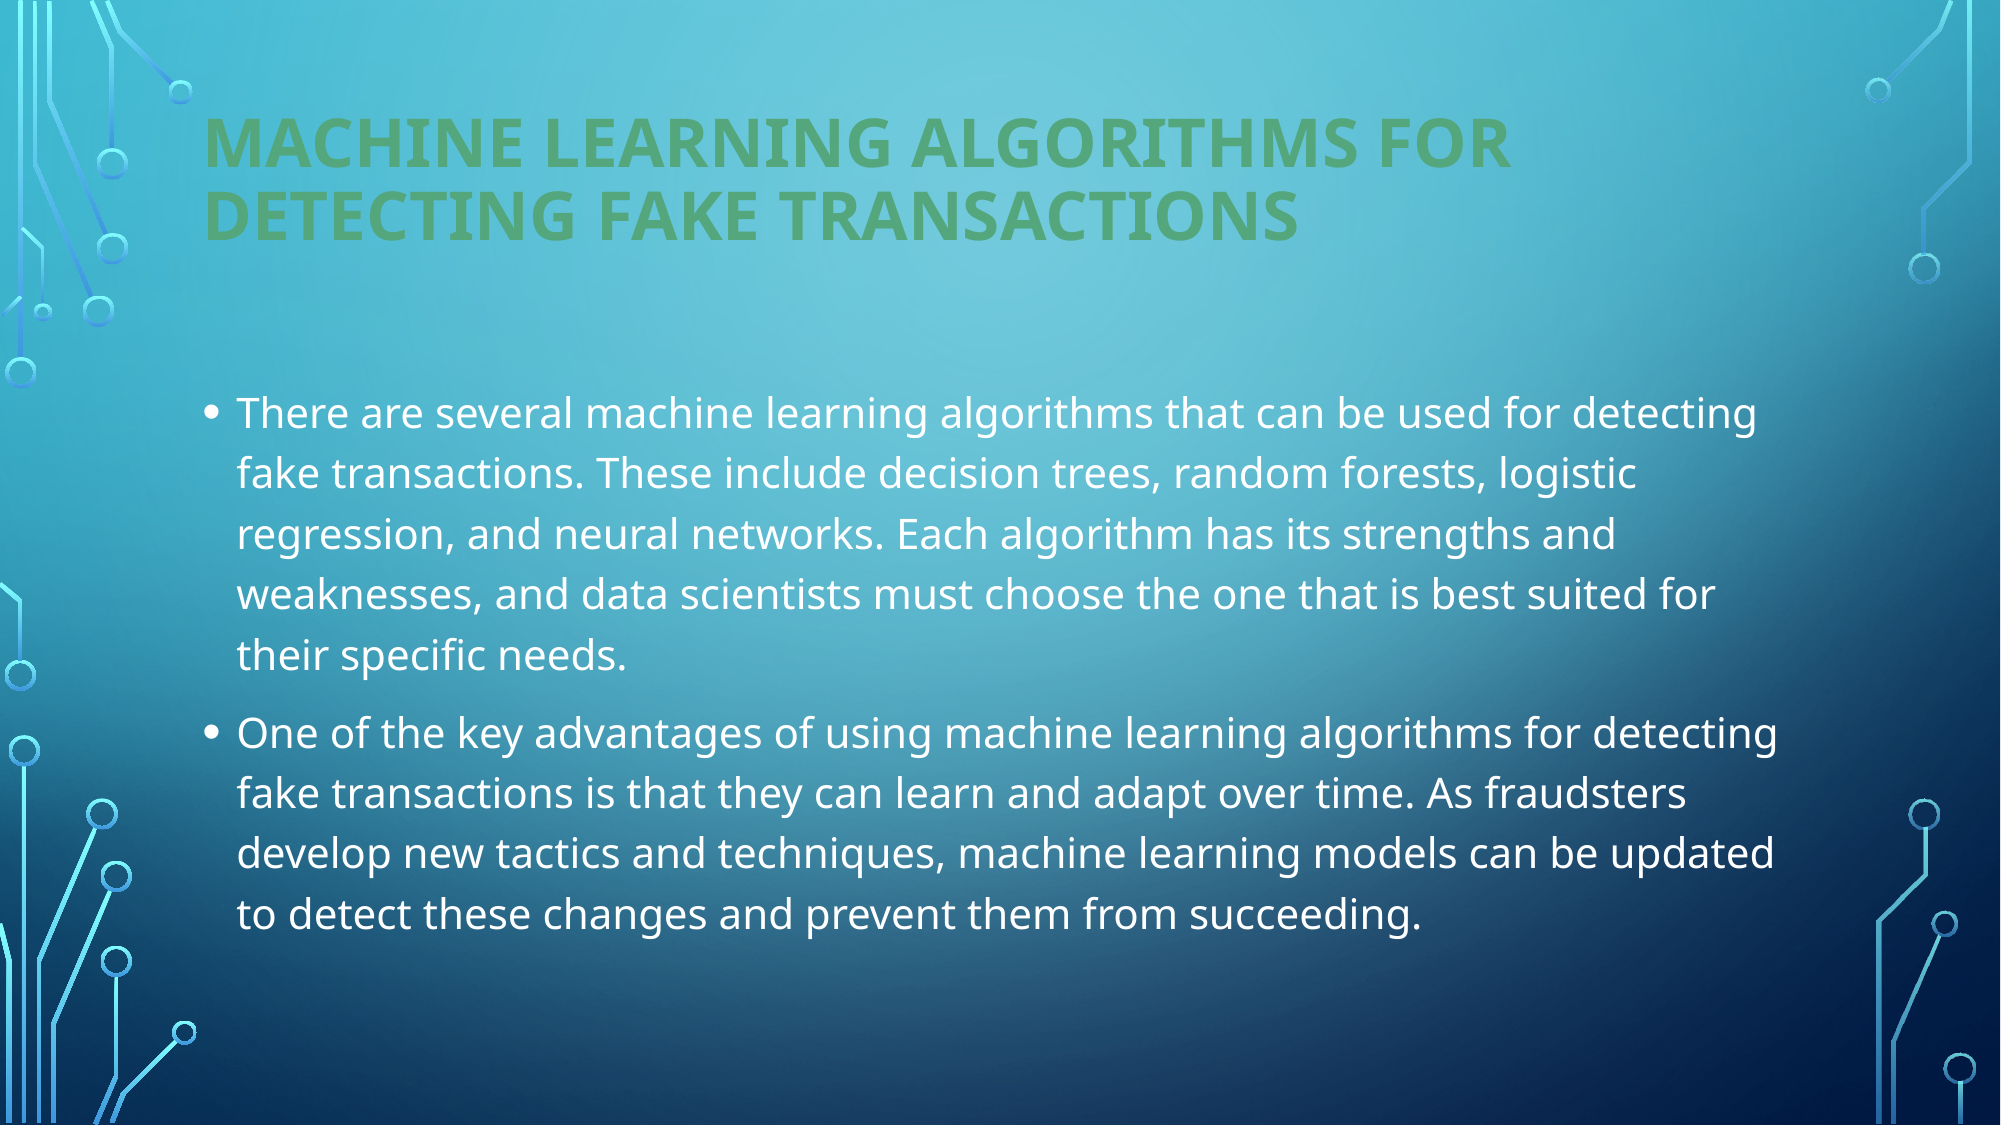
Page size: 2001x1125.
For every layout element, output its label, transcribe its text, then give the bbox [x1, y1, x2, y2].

list There are several machine learning algorithms that can be used for detecting fake transactions. These include decision trees, random forests, logistic regression, and neural networks. Each algorithm has its strengths and weaknesses, and data scientists must choose the one that is best suited for their specific needs. One of the key advantages of using machine learning algorithms for detecting fake transactions is that they can learn and adapt over time. As fraudsters develop new tactics and techniques, machine learning models can be updated to detect these changes and prevent them from succeeding. [187, 369, 1813, 950]
title Machine learning algorithms for detecting fake transactions [187, 101, 1813, 344]
